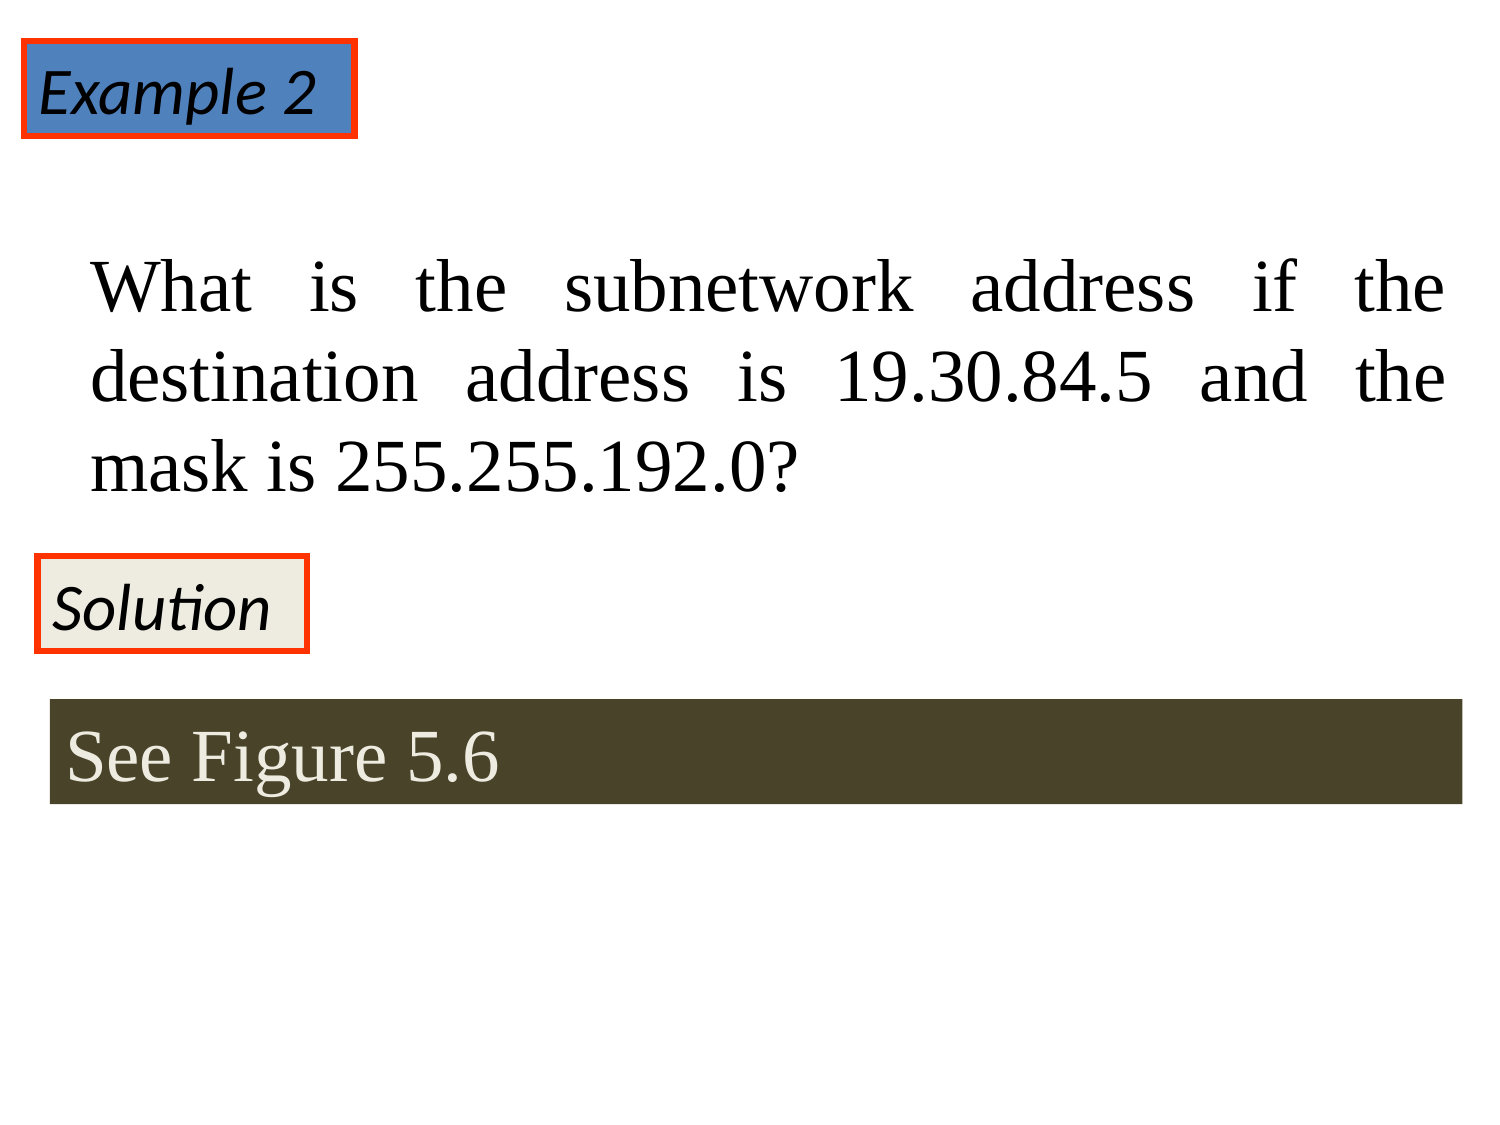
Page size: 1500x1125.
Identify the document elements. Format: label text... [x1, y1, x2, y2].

text_box Example 2 [23, 40, 355, 136]
text_box See Figure 5.6 [49, 699, 1463, 805]
text_box Solution [37, 555, 307, 651]
text_box What is the subnetwork address if the destination address is 19.30.84.5 and the mask is 255.255.192.0? [75, 228, 1463, 514]
